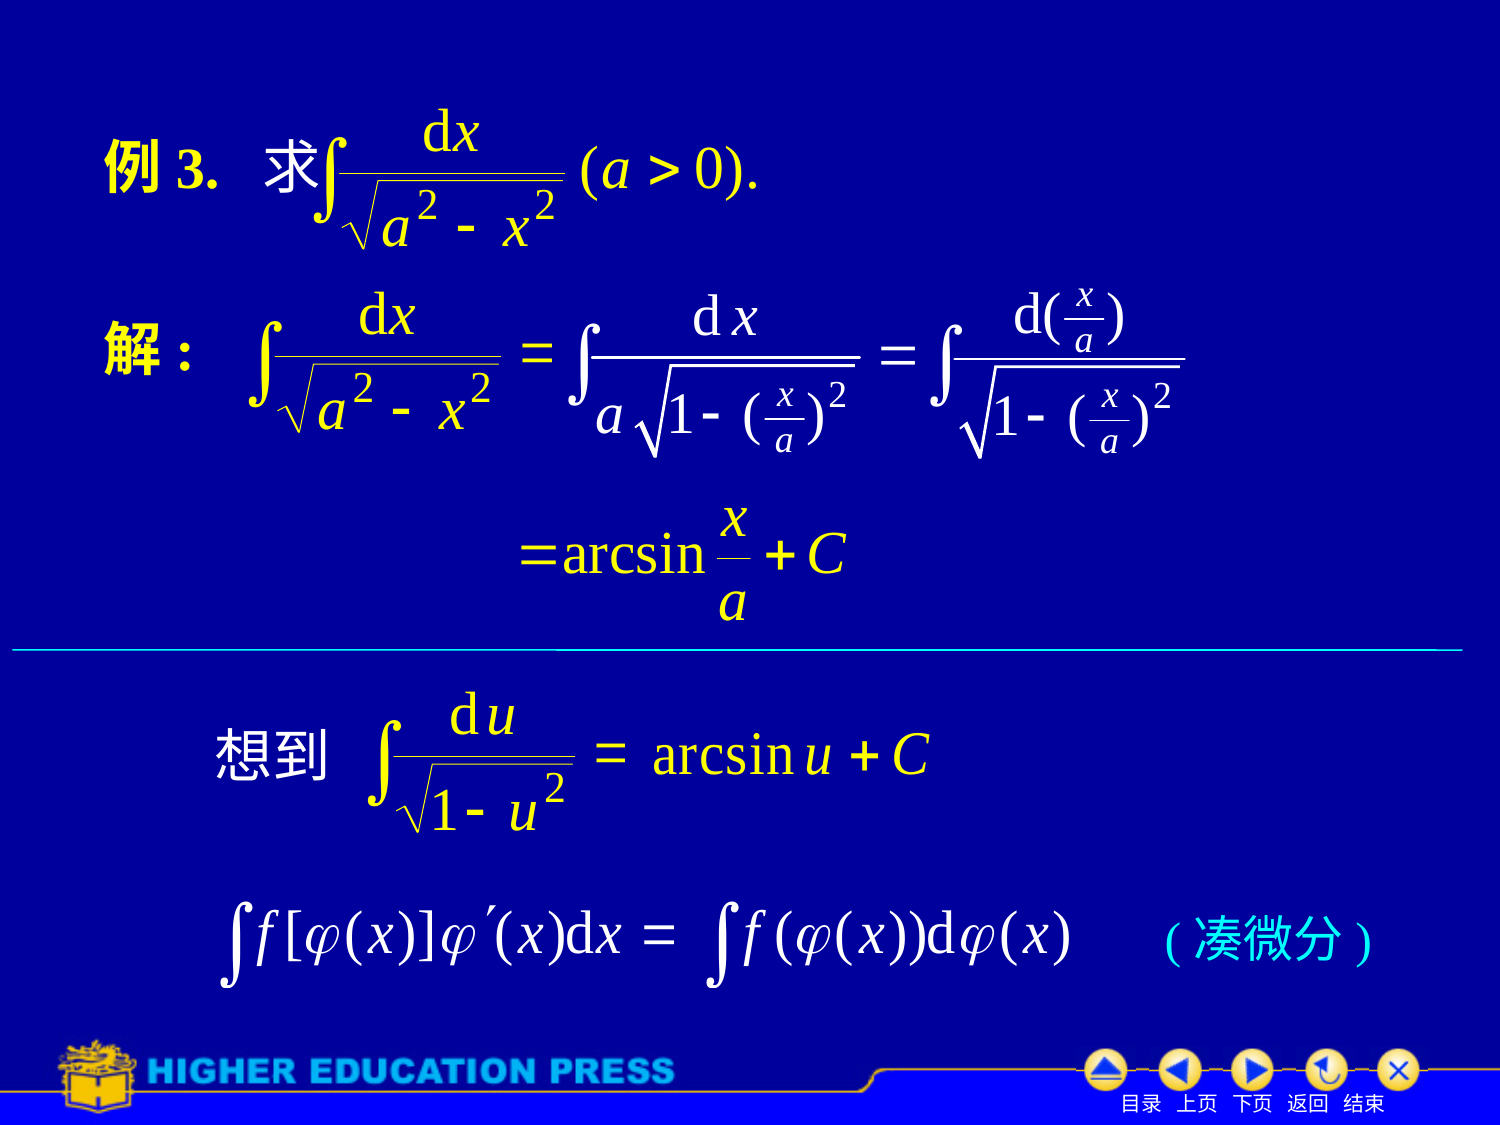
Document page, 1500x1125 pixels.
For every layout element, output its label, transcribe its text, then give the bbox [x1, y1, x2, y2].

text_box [235, 283, 552, 438]
text_box 解: [88, 304, 235, 390]
title 例3. 求 [88, 115, 299, 216]
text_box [693, 885, 1075, 988]
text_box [512, 485, 852, 625]
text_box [299, 99, 759, 255]
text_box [354, 683, 625, 838]
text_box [206, 885, 674, 988]
picture [0, 0, 1500, 1125]
text_box 想到 [199, 711, 354, 797]
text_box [649, 724, 938, 780]
text_box (凑微分) [1149, 899, 1463, 975]
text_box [555, 286, 864, 462]
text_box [871, 270, 1189, 463]
